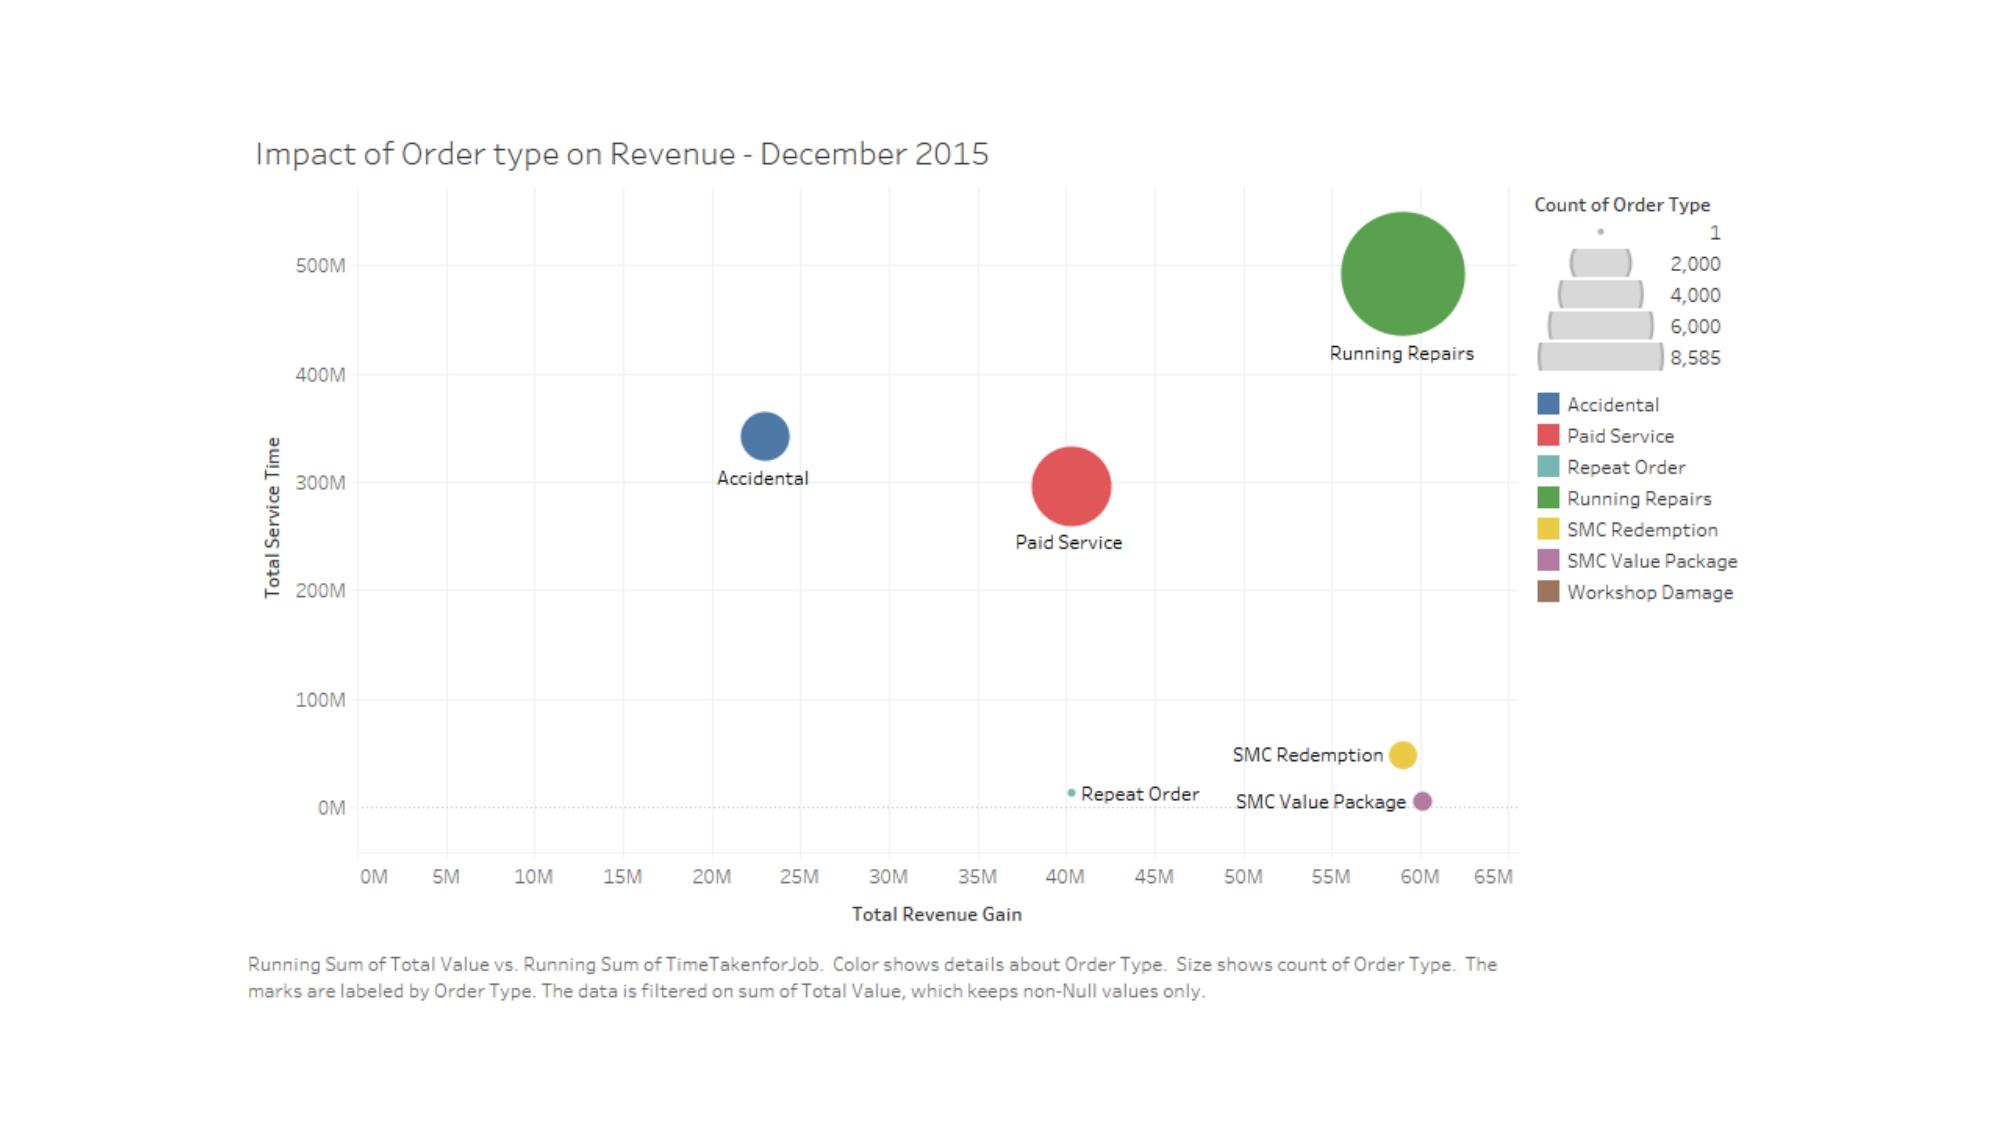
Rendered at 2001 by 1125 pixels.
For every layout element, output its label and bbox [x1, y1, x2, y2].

picture [248, 121, 1752, 1004]
